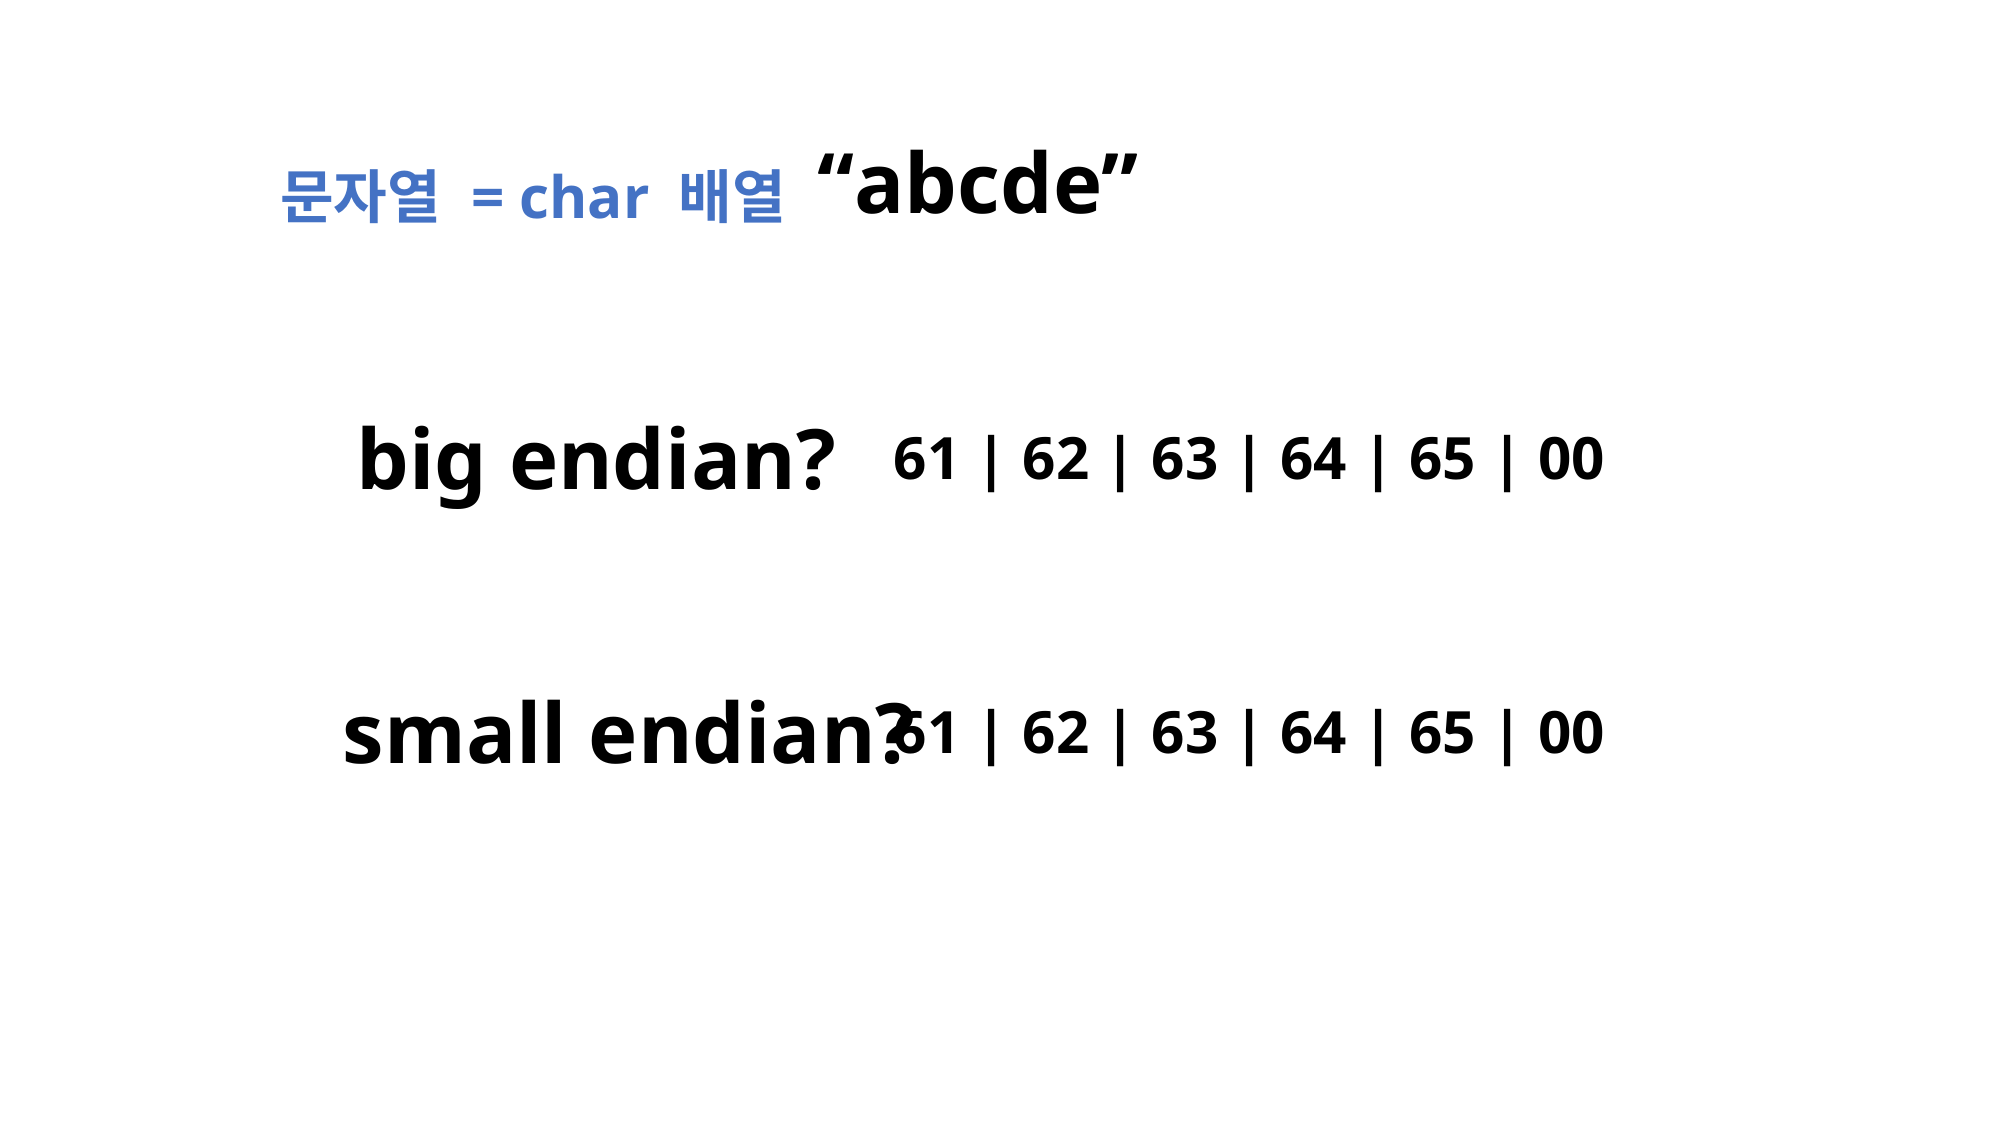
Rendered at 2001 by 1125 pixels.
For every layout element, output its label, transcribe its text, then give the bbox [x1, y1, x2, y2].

text_box 61 | 62 | 63 | 64 | 65 | 00 [879, 413, 1621, 499]
text_box “abcde” [803, 122, 1154, 238]
text_box small endian? [328, 672, 931, 788]
text_box 문자열 = char 배열 [265, 152, 801, 238]
text_box big endian? [341, 398, 851, 514]
text_box 61 | 62 | 63 | 64 | 65 | 00 [879, 687, 1621, 773]
